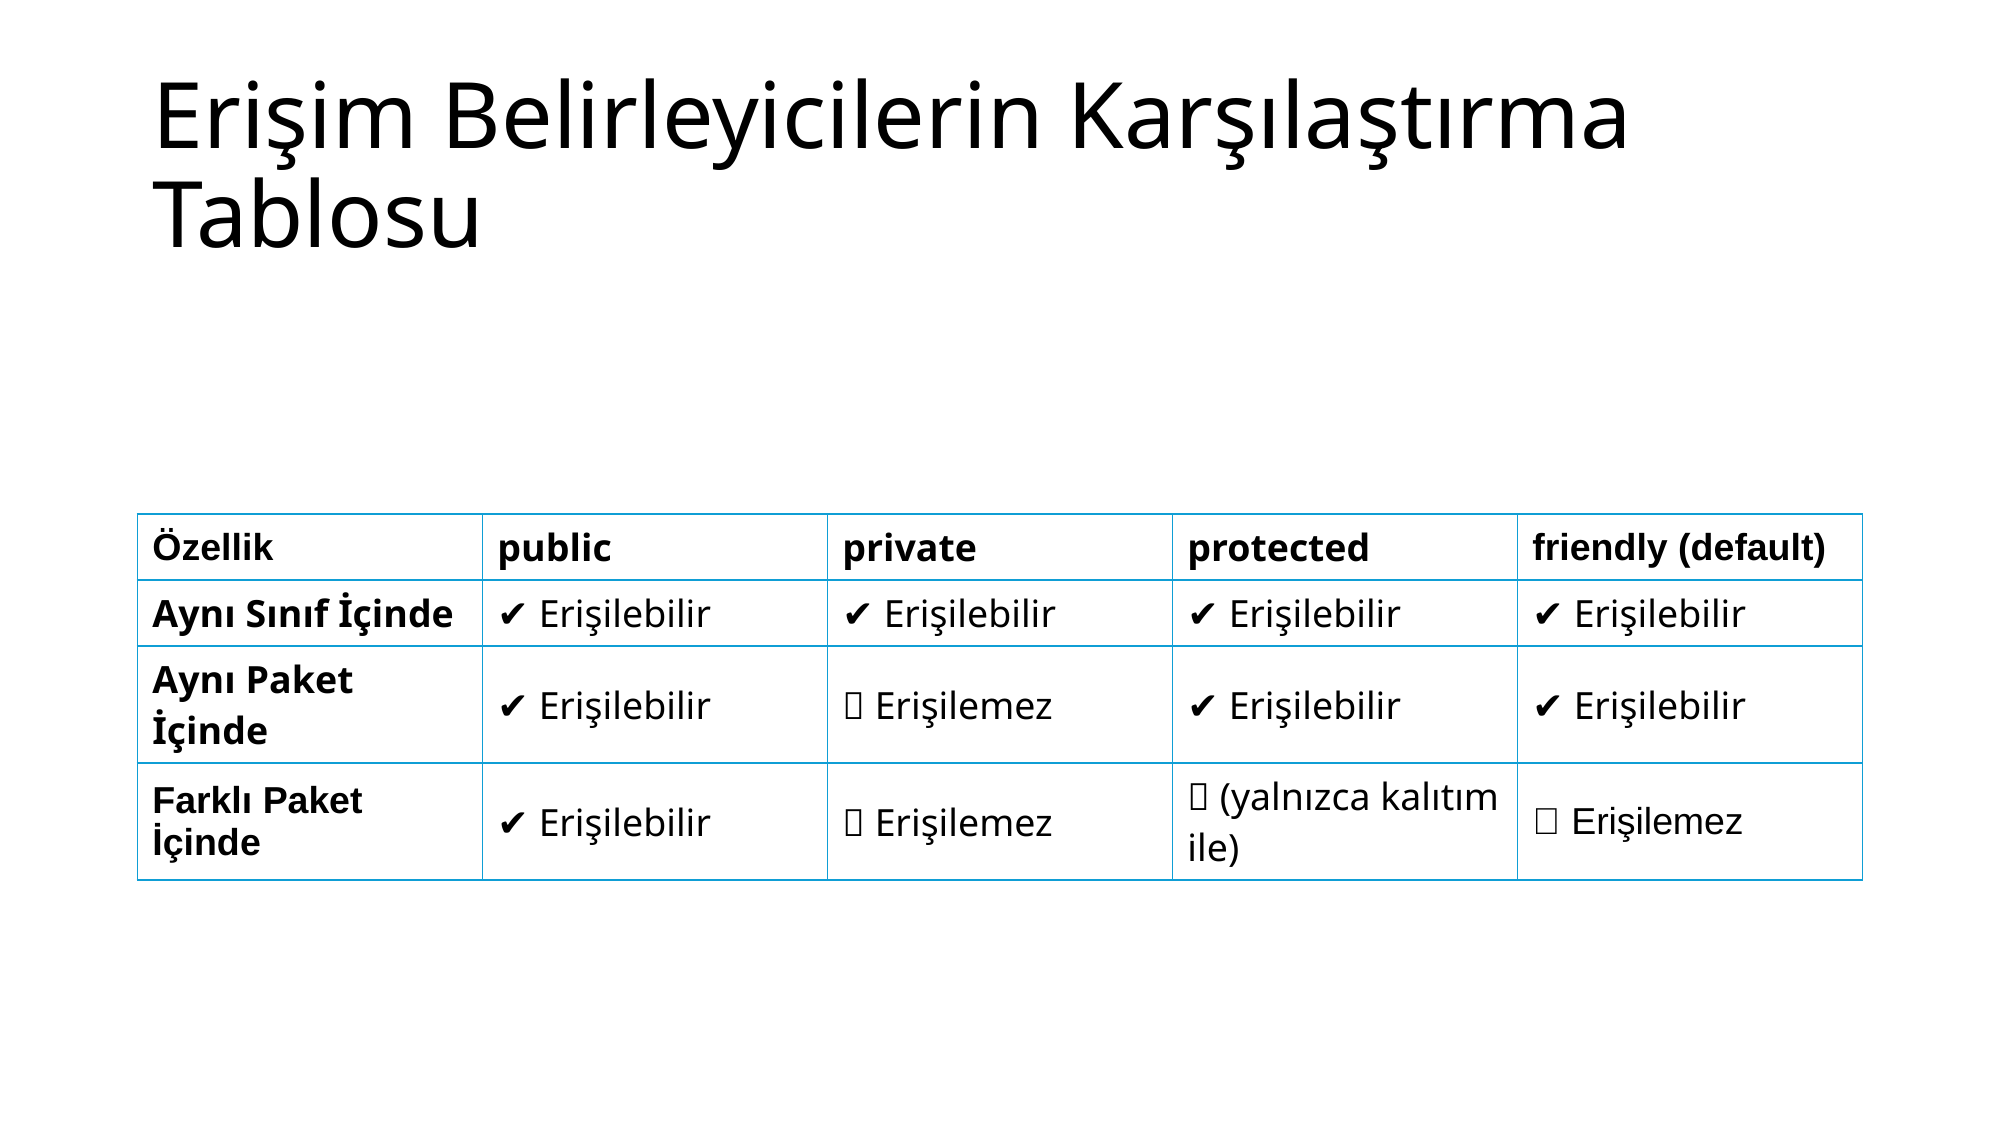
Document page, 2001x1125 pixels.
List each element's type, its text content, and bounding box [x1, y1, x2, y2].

table_cell ✔ Erişilebilir [1518, 581, 1862, 645]
title Erişim Belirleyicilerin Karşılaştırma Tablosu [137, 59, 1863, 278]
table_cell ❌ Erişilemez [1518, 764, 1862, 879]
table_cell ✔ Erişilebilir [483, 581, 827, 645]
table_cell ❌ Erişilemez [828, 764, 1172, 879]
table_header Özellik [138, 515, 482, 579]
table_cell Aynı Sınıf İçinde [138, 581, 482, 645]
table_cell ✔ Erişilebilir [828, 581, 1172, 645]
table_cell ✔ Erişilebilir [483, 647, 827, 762]
table_cell ✔ Erişilebilir [483, 764, 827, 879]
table_cell ❌ Erişilemez [828, 647, 1172, 762]
table_cell ✔ Erişilebilir [1518, 647, 1862, 762]
table_cell ✔ Erişilebilir [1173, 581, 1517, 645]
table_header friendly (default) [1518, 515, 1862, 579]
table_header private [828, 515, 1172, 579]
table_cell ❌ (yalnızca kalıtım ile) [1173, 764, 1517, 879]
table_cell Farklı Paket İçinde [138, 764, 482, 879]
table_cell ✔ Erişilebilir [1173, 647, 1517, 762]
table_header public [483, 515, 827, 579]
table_header protected [1173, 515, 1517, 579]
table_cell Aynı Paket İçinde [138, 647, 482, 762]
